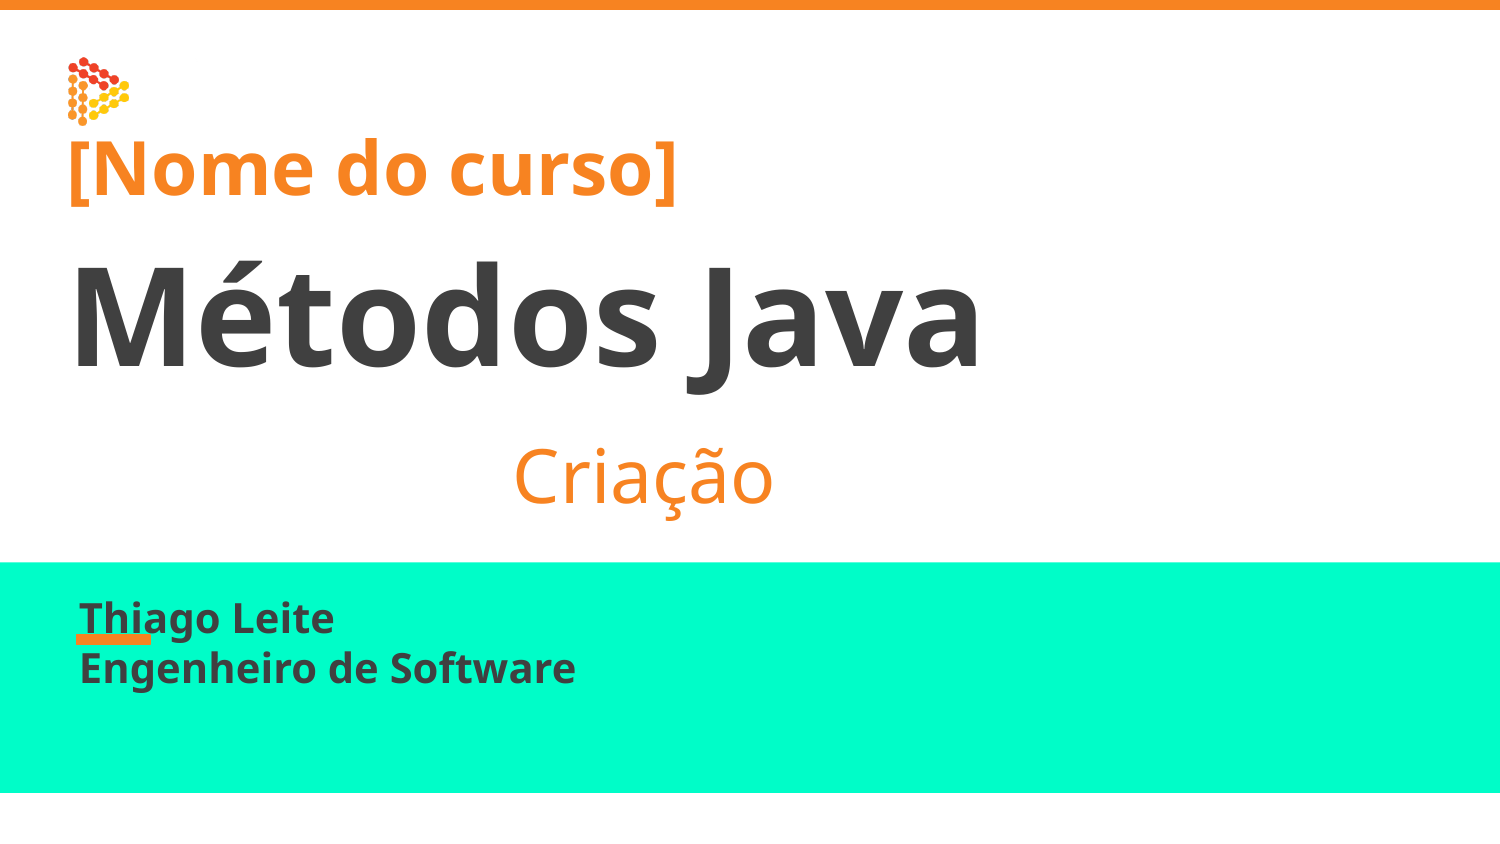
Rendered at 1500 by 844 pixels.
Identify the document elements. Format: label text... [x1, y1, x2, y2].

title Thiago Leite Engenheiro de Software [63, 625, 1462, 659]
text_box Criação [497, 424, 1449, 523]
title [Nome do curso] [51, 124, 1449, 208]
subtitle Métodos Java [51, 300, 1449, 322]
picture [50, 42, 331, 140]
text_box [76, 635, 150, 645]
text_box [0, 793, 1500, 844]
text_box [0, 0, 1500, 10]
